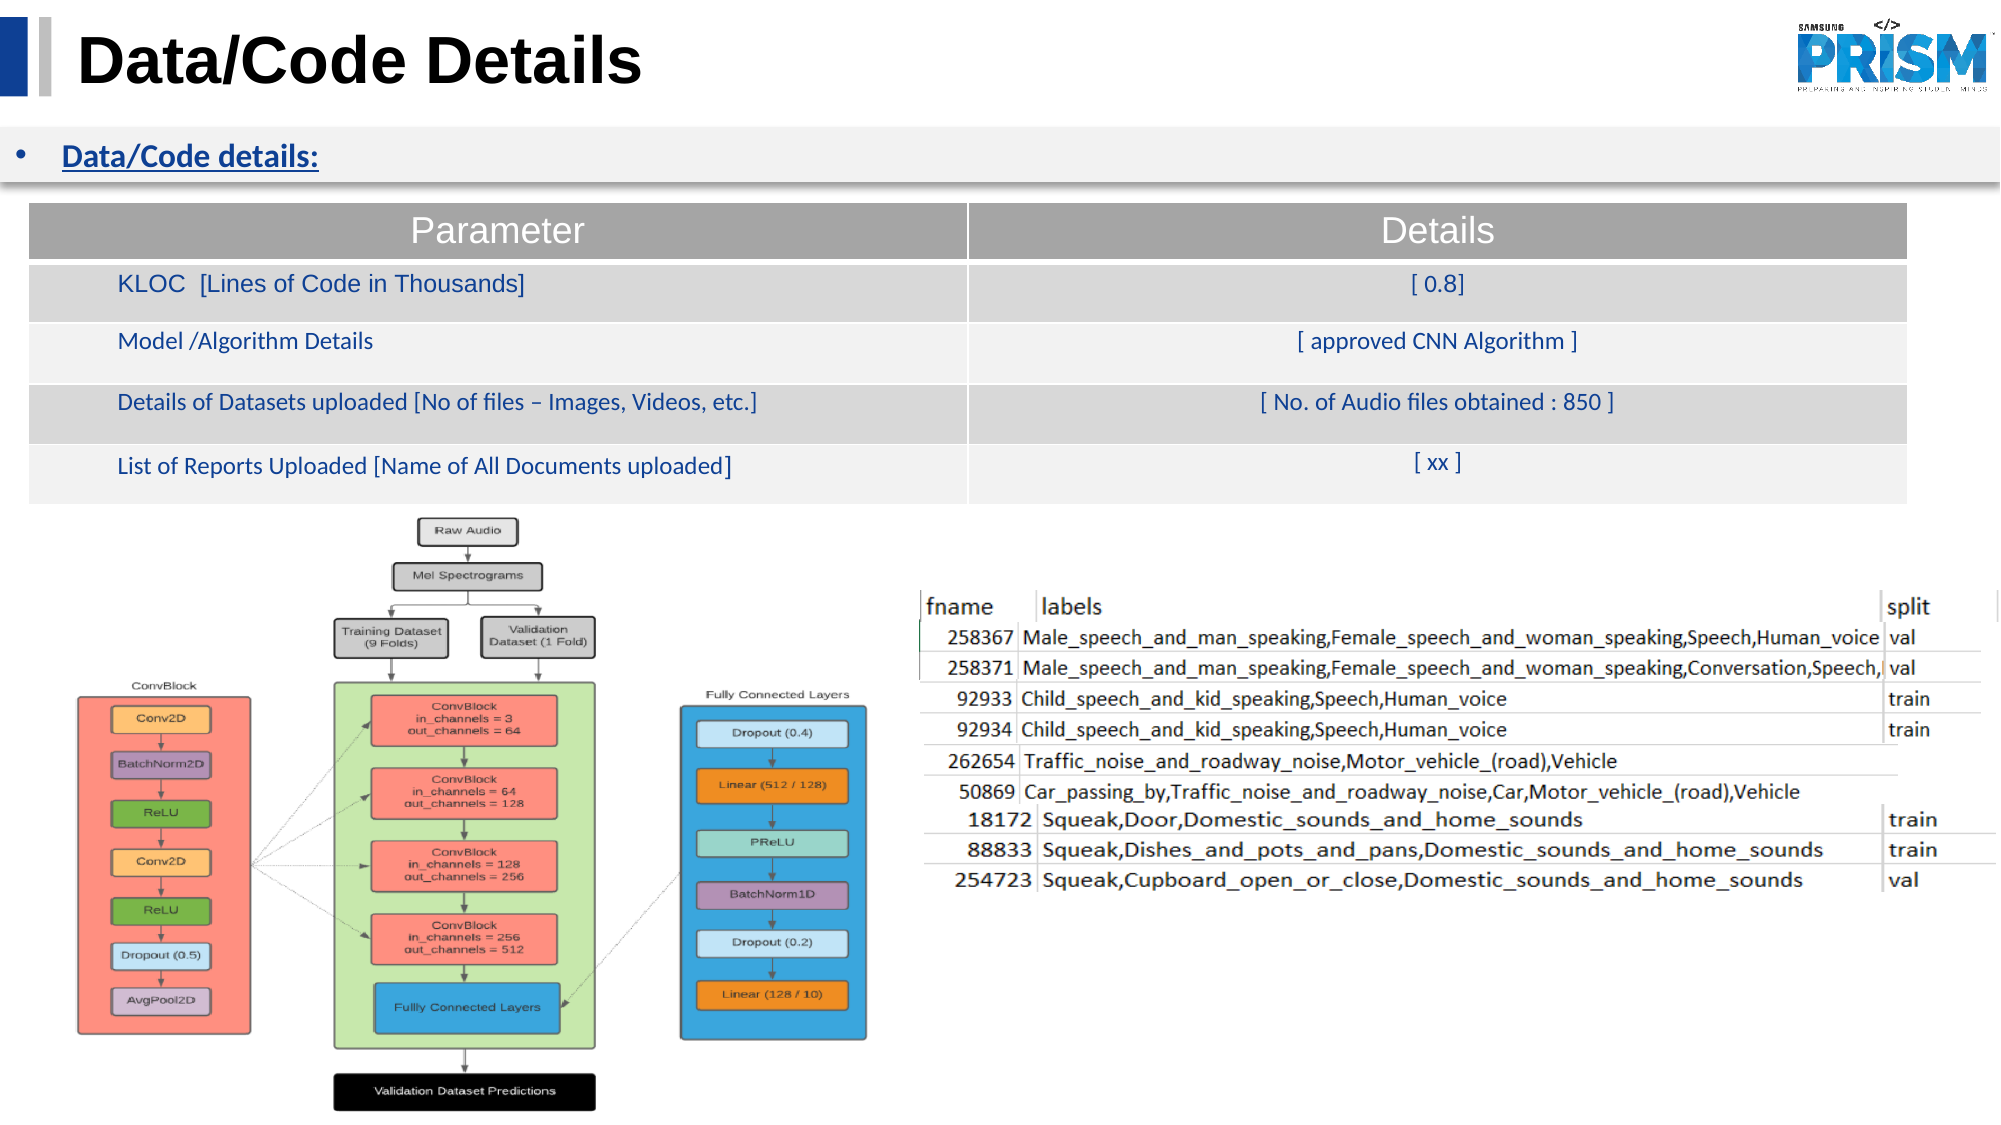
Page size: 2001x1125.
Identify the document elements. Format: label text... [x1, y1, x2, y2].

table_cell List of Reports Uploaded [Name of All Documents uploaded] [29, 445, 967, 504]
table_cell [ approved CNN Algorithm ] [969, 324, 1907, 383]
text_box Data/Code details: [0, 127, 2000, 182]
text_box Data/Code Details [62, 9, 1605, 105]
table_header Details [969, 203, 1907, 259]
table_cell [ No. of Audio files obtained : 850 ] [969, 385, 1907, 444]
table_cell Model /Algorithm Details [29, 324, 967, 383]
table_cell Details of Datasets uploaded [No of files – Images, Videos, etc.] [29, 385, 967, 444]
table_cell [ xx ] [969, 445, 1907, 504]
picture [1794, 16, 2000, 96]
picture [4, 508, 2000, 1125]
table_cell KLOC [Lines of Code in Thousands] [29, 265, 967, 322]
text_box [39, 17, 52, 97]
table_cell [ 0.8] [969, 265, 1907, 322]
text_box [0, 17, 28, 97]
table_header Parameter [29, 203, 967, 259]
